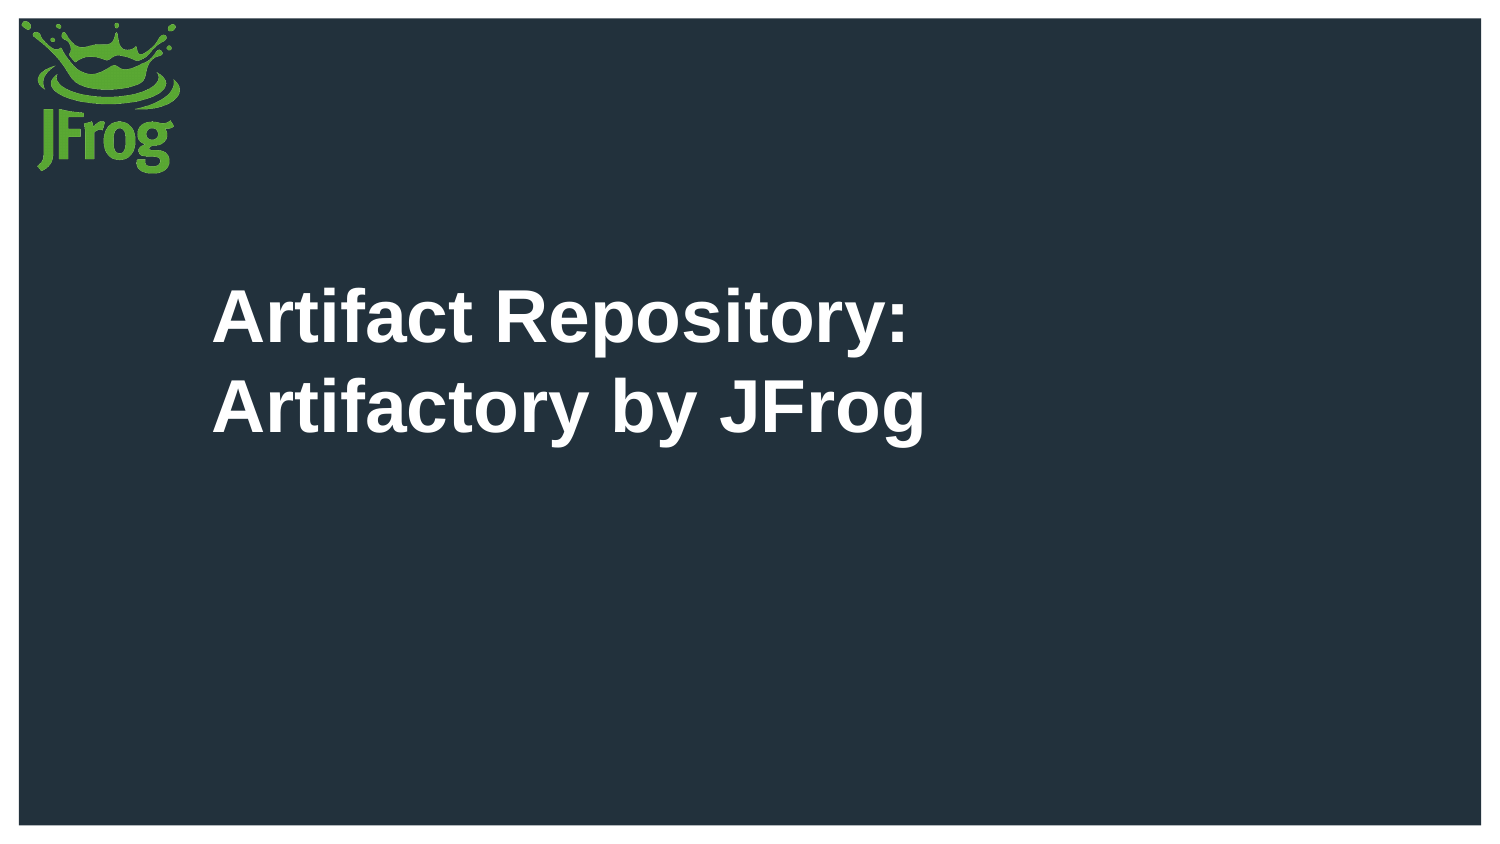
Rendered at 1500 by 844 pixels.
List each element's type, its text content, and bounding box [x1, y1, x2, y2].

picture [18, 20, 183, 178]
text_box Artifact Repository: Artifactory by JFrog [196, 314, 1336, 402]
